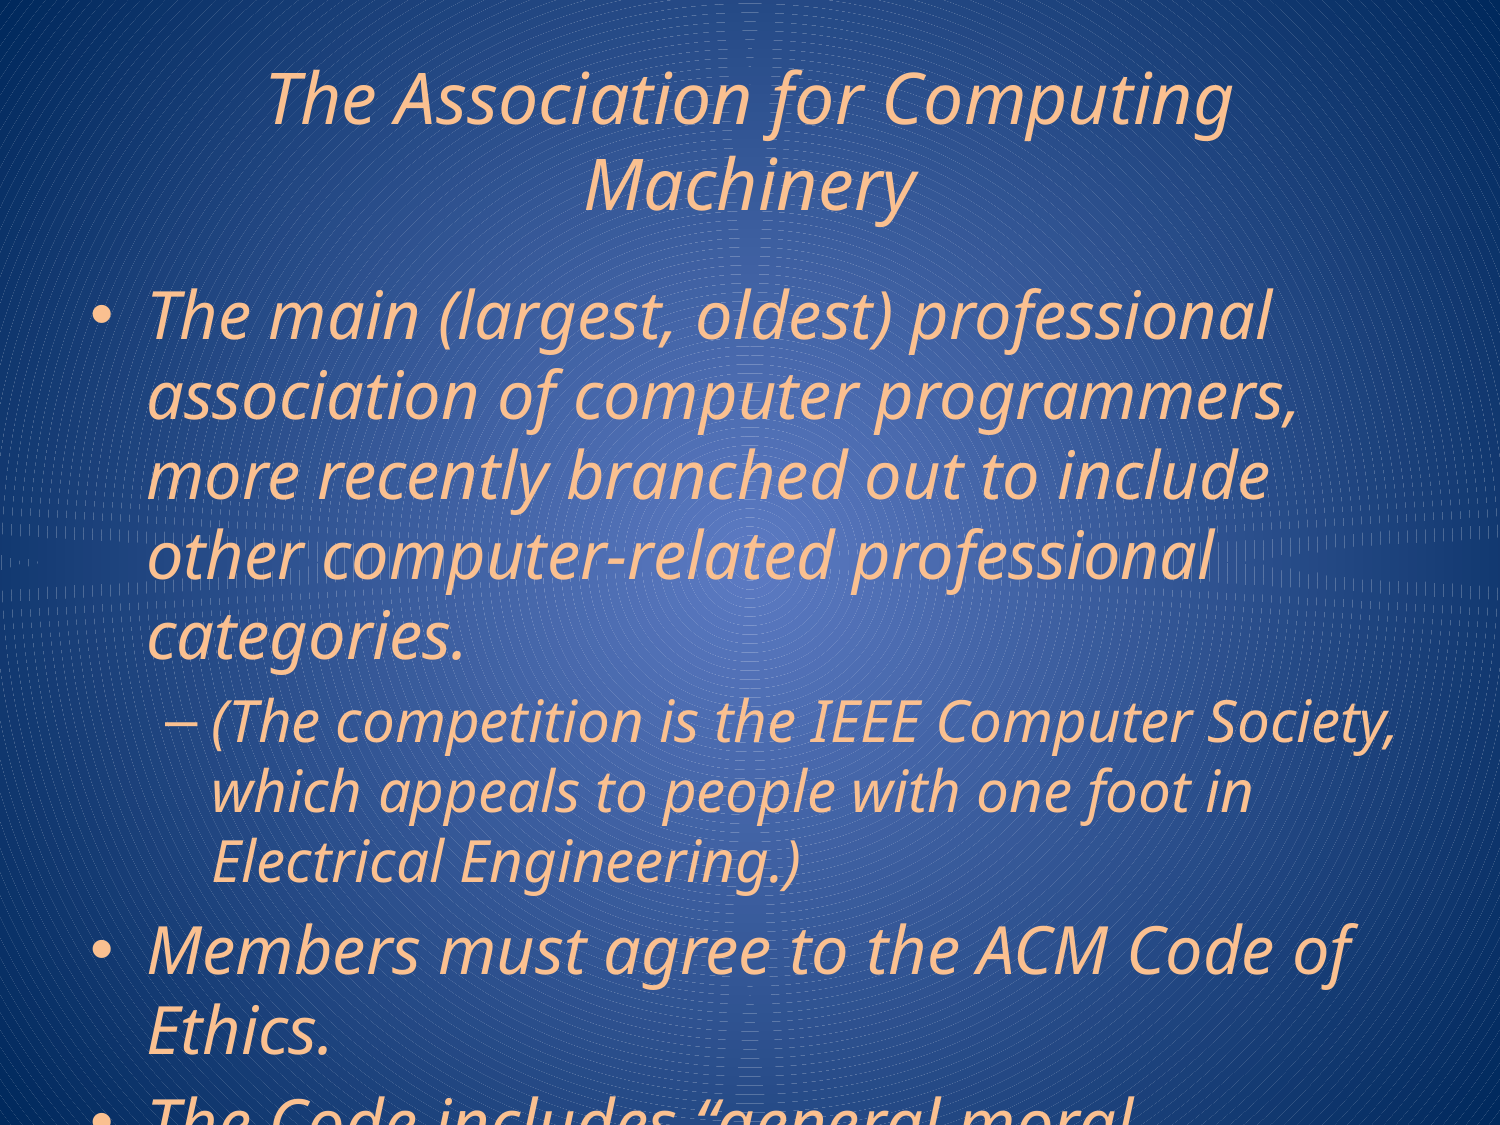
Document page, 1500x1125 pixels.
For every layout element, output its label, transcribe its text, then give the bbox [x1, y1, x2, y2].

title The Association for Computing Machinery [75, 45, 1425, 233]
list The main (largest, oldest) professional association of computer programmers, more recently branched out to include other computer-related professional categories. (The competition is the IEEE Computer Society, which appeals to people with one foot in Electrical Engineering.) Members must agree to the ACM Code of Ethics. The Code includes “general moral imperatives” and then “more specific professional responsibilities.” [75, 265, 1425, 1077]
